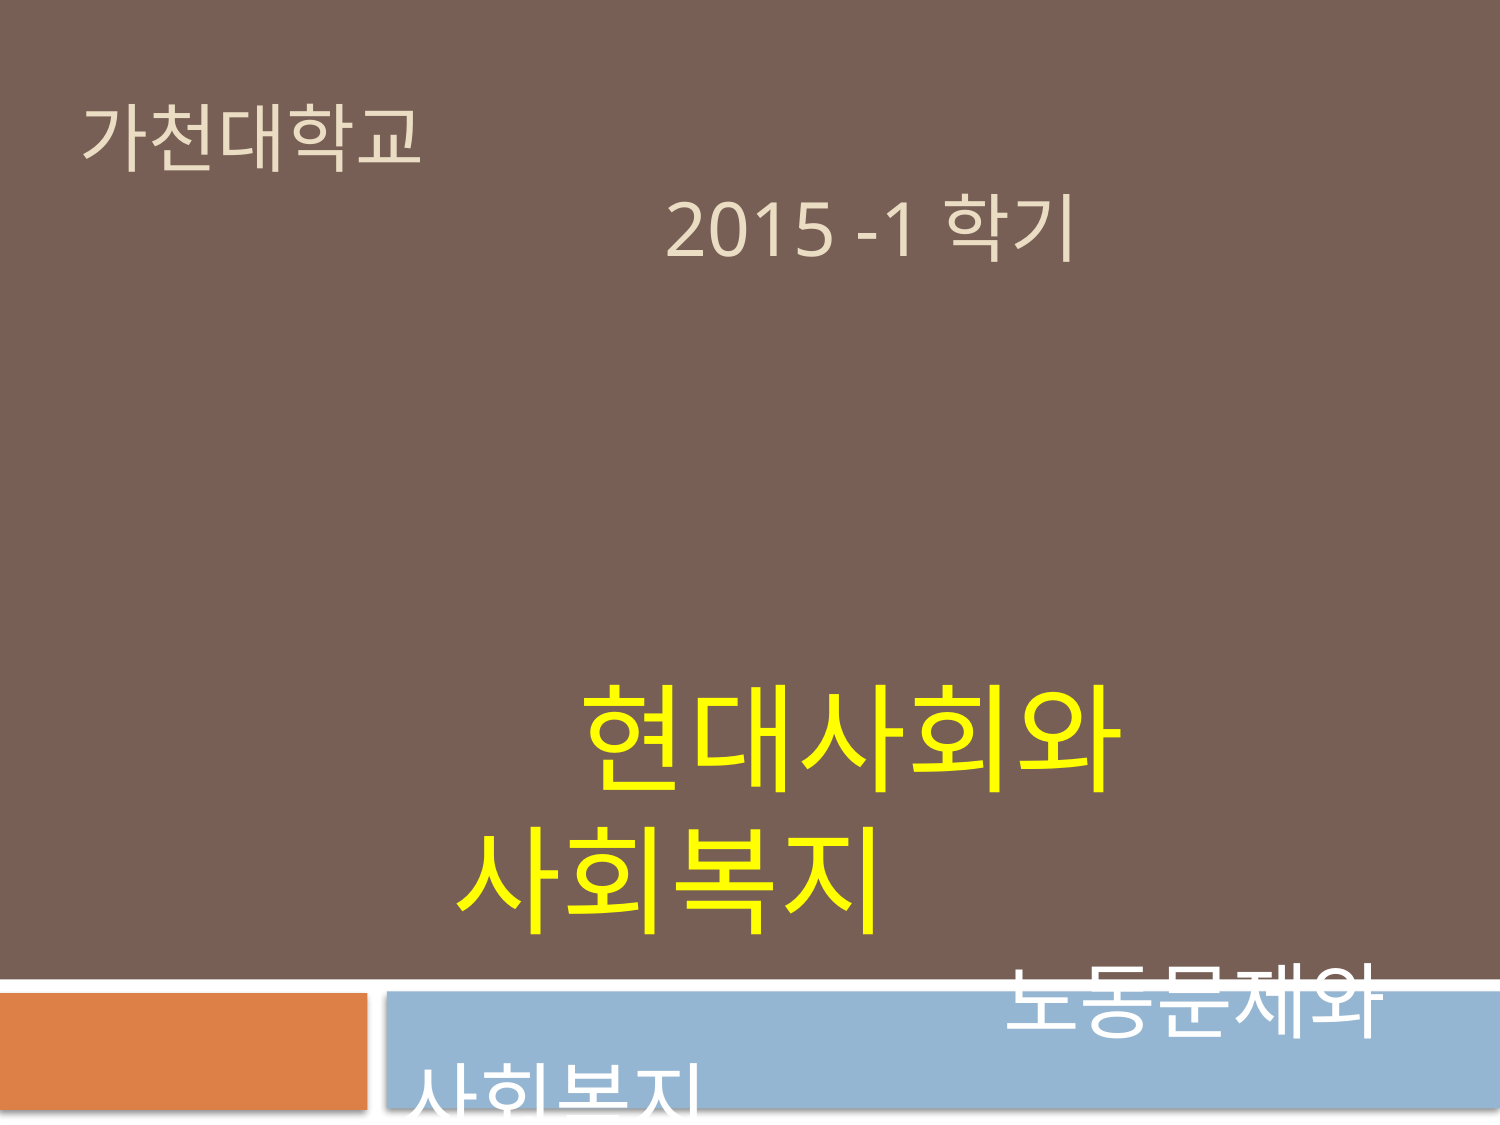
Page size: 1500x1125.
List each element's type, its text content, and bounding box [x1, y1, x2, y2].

subtitle 노동문제와 사회복지 [387, 992, 1488, 1105]
title 가천대학교 2015 -1학기 [64, 42, 1329, 279]
text_box 현대사회와 사회복지 [437, 656, 1500, 957]
